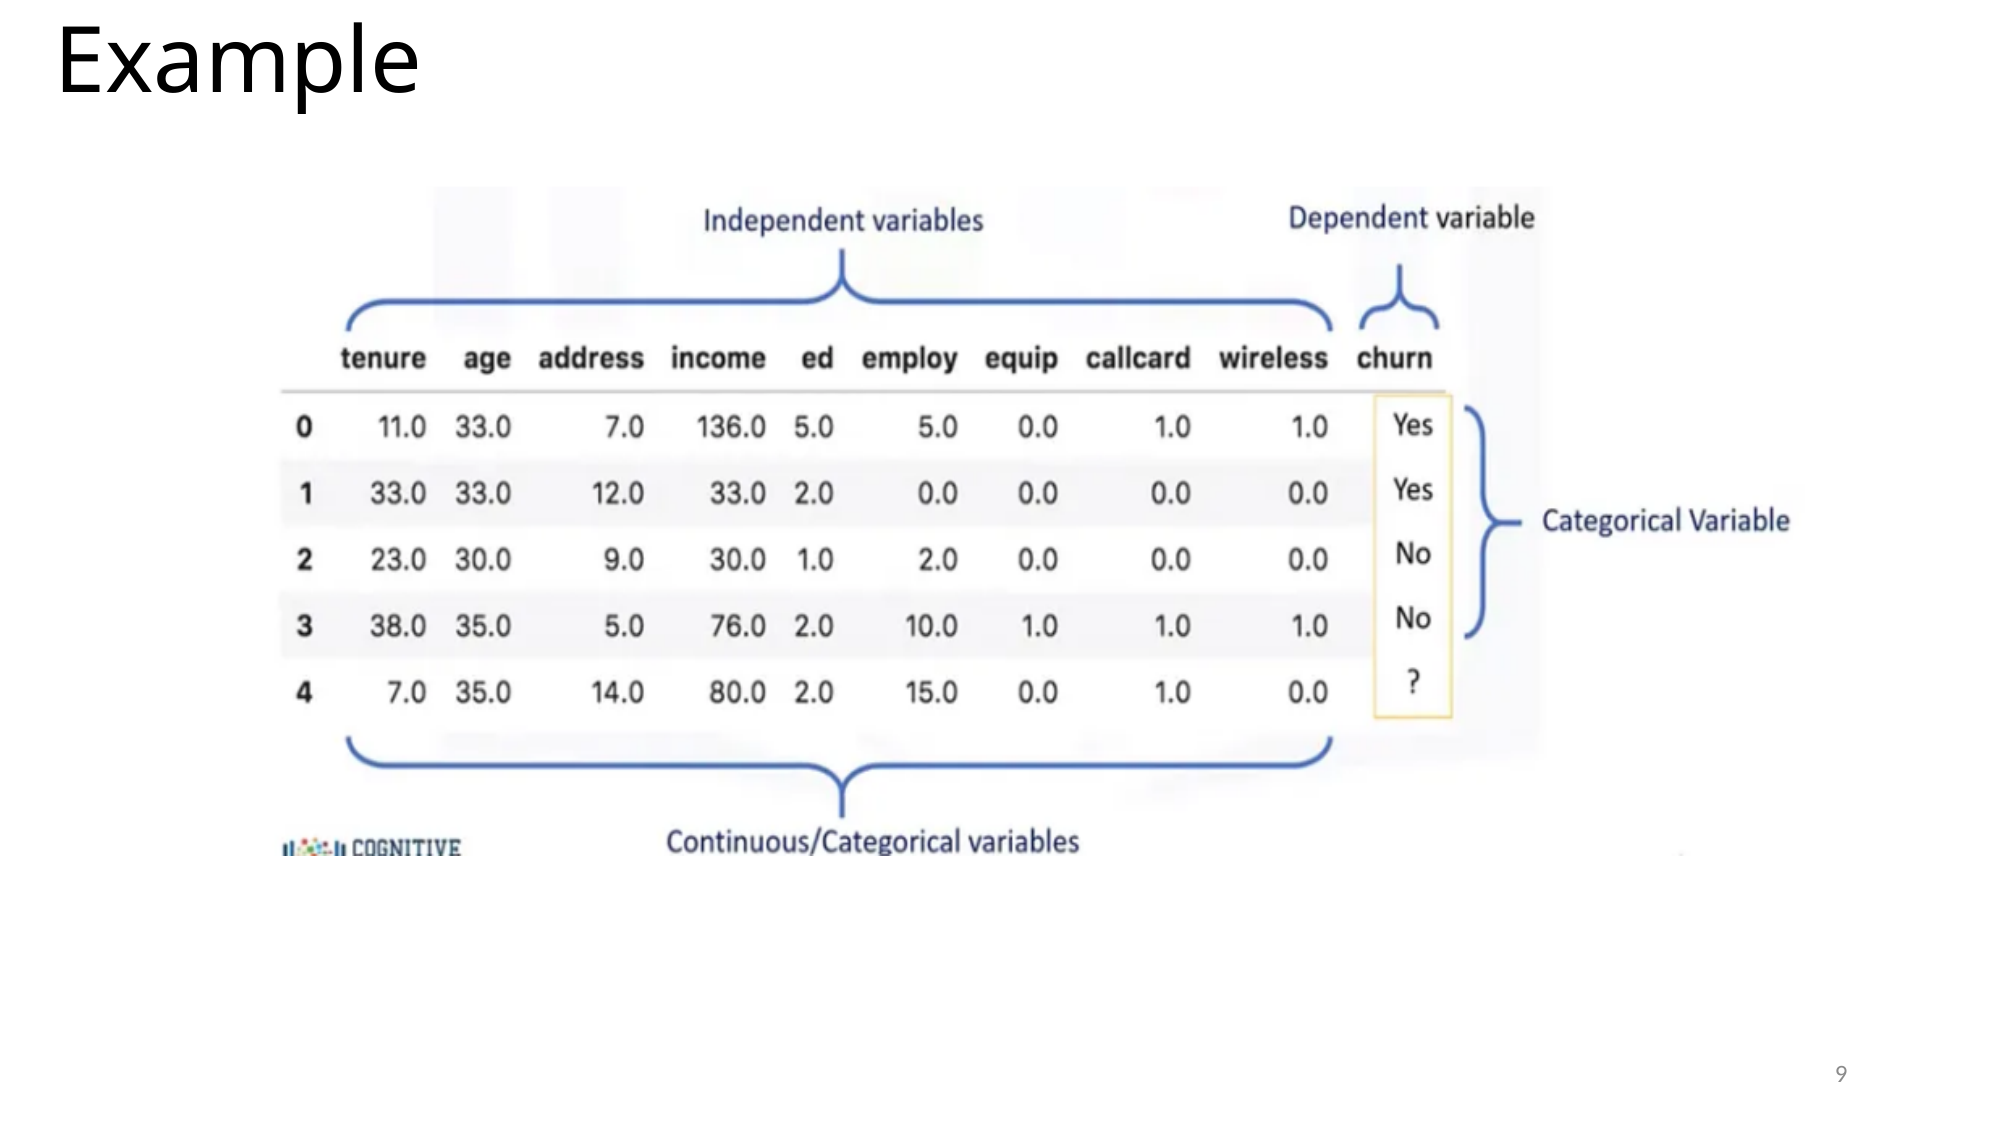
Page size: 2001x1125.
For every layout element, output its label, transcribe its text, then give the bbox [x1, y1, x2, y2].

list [238, 158, 1805, 856]
title Example [39, 0, 1765, 127]
slide_number 9 [1412, 1042, 1863, 1103]
